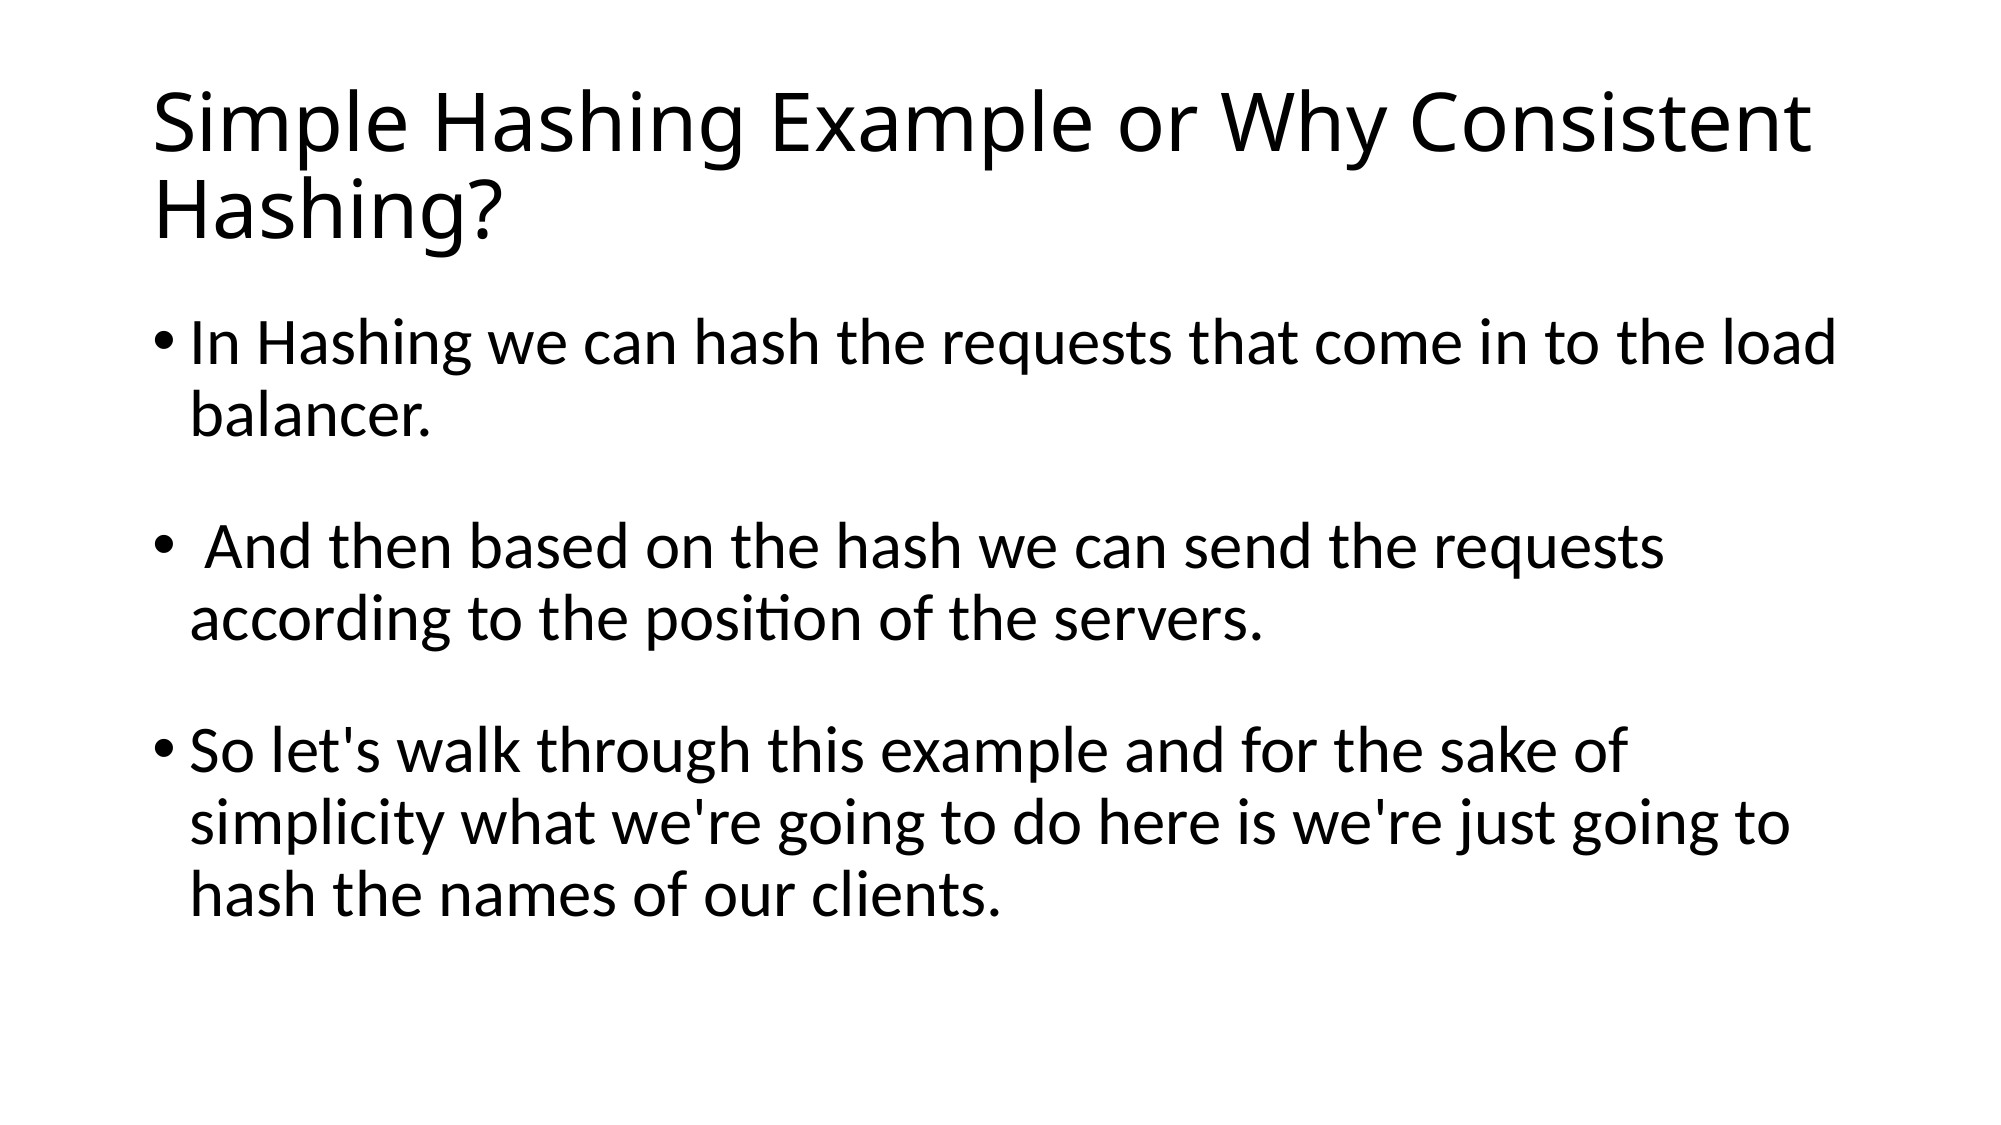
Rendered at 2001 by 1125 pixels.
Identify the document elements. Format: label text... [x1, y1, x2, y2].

list In Hashing we can hash the requests that come in to the load balancer. And then based on the hash we can send the requests according to the position of the servers. So let's walk through this example and for the sake of simplicity what we're going to do here is we're just going to hash the names of our clients. [137, 299, 1863, 1047]
title Simple Hashing Example or Why Consistent Hashing? [137, 59, 1863, 278]
